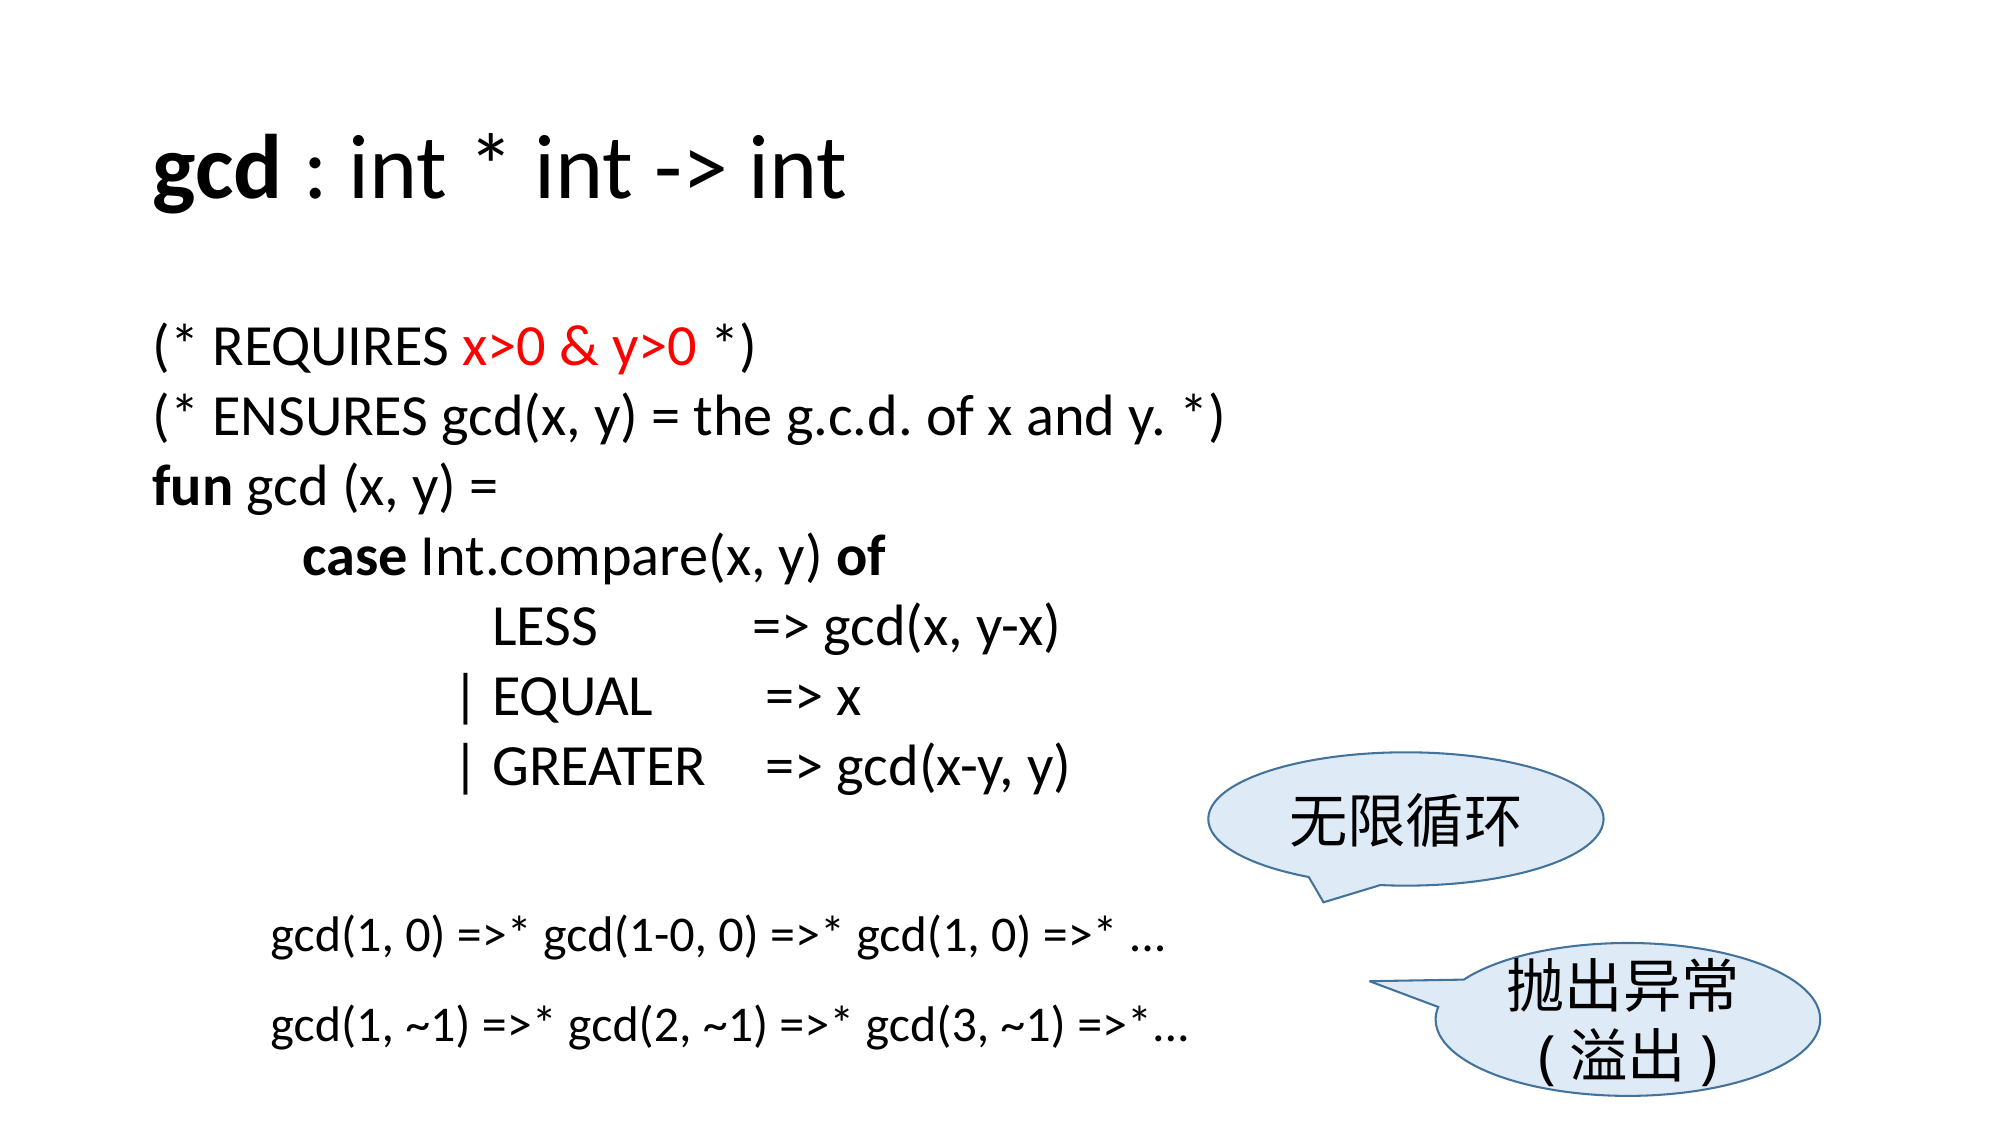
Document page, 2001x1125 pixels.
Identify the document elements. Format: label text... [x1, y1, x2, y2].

list (* REQUIRES x>0 & y>0 *) (* ENSURES gcd(x, y) = the g.c.d. of x and y. *) fun gcd (x, y) = case Int.compare(x, y) of LESS => gcd(x, y-x) | EQUAL => x | GREATER => gcd(x-y, y) [137, 299, 1863, 820]
text_box gcd(1, 0) =>* gcd(1-0, 0) =>* gcd(1, 0) =>* ... gcd(1, ~1) =>* gcd(2, ~1) =>* gcd(3, ~1) =>*... [255, 863, 1413, 1059]
text_box 抛出异常(溢出) [1369, 941, 1822, 1097]
title gcd : int * int -> int [137, 59, 1863, 278]
text_box 无限循环 [1207, 751, 1605, 904]
